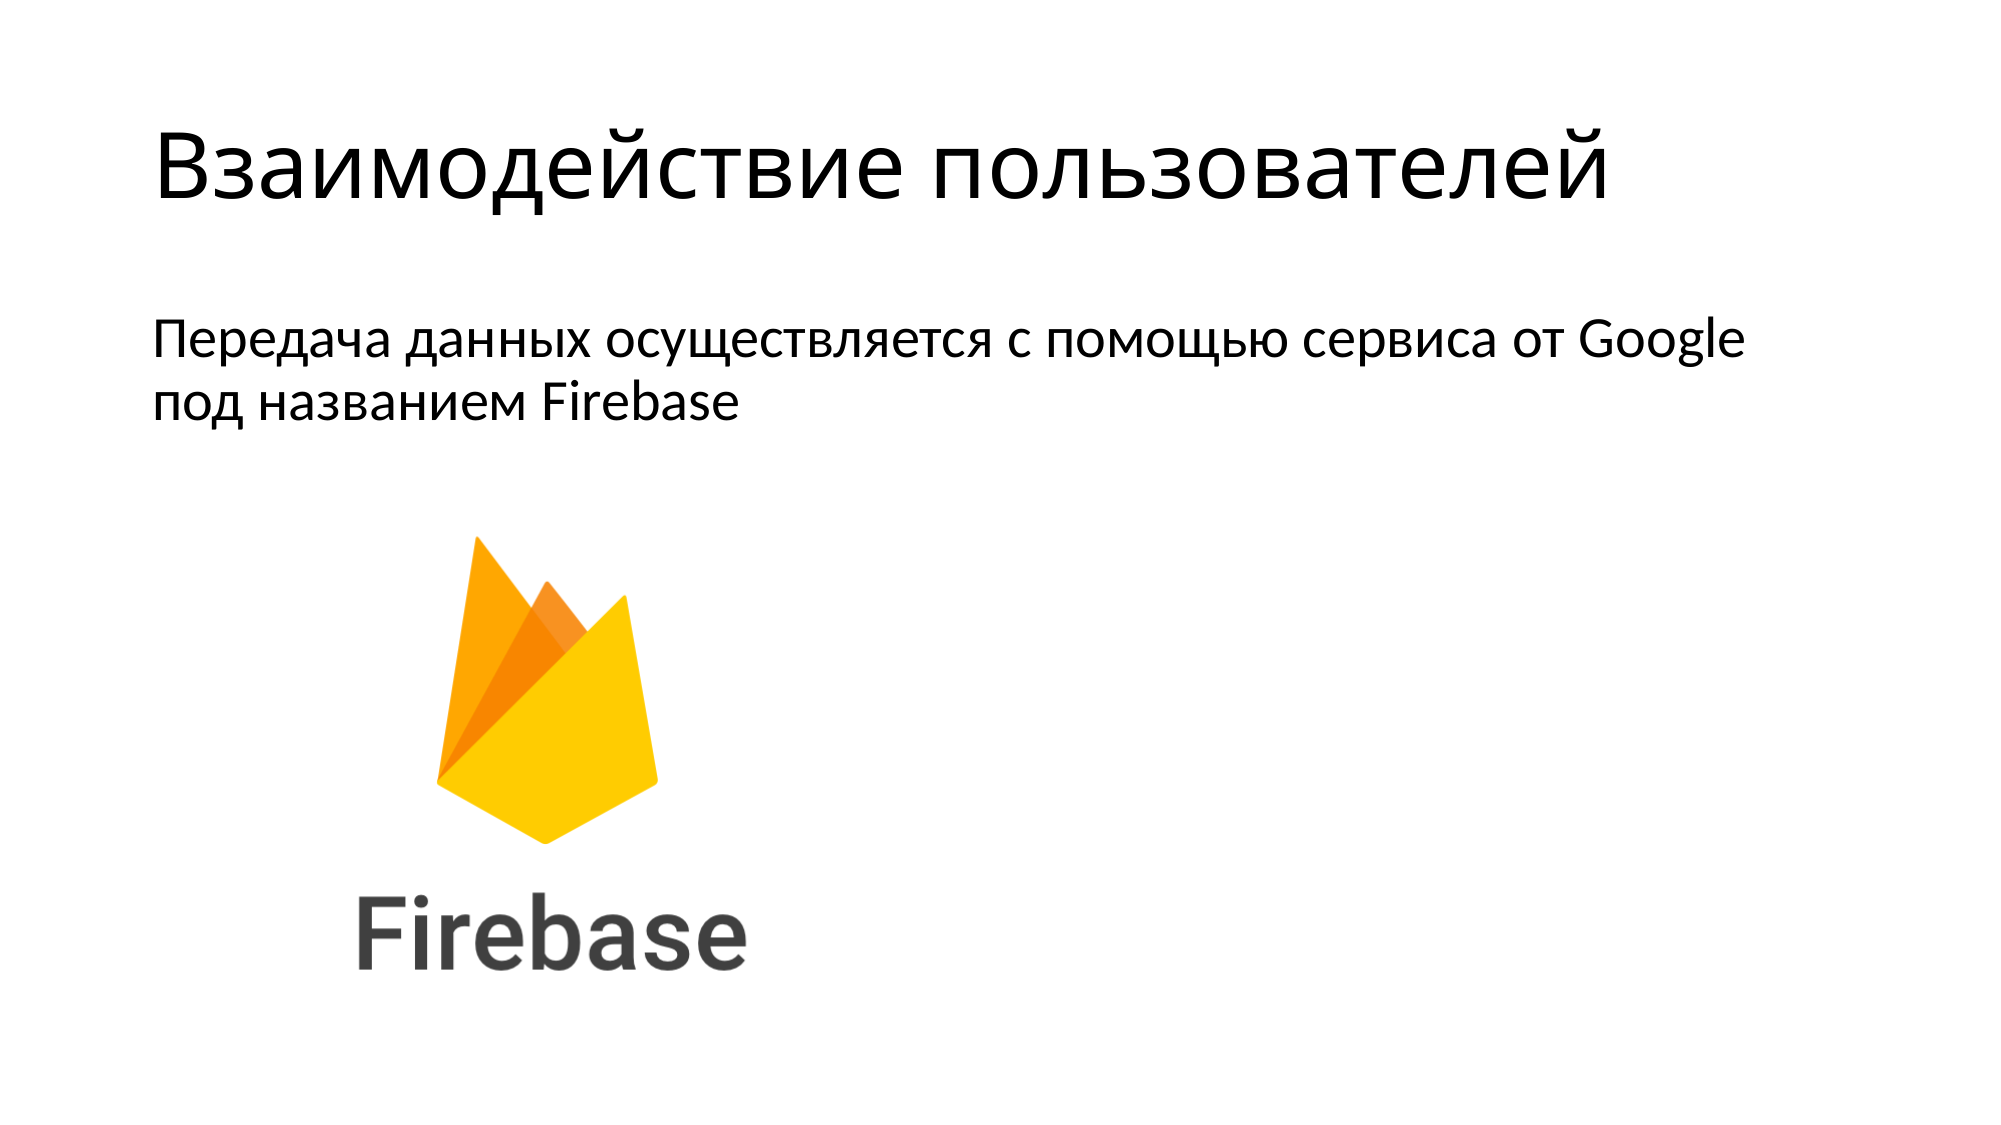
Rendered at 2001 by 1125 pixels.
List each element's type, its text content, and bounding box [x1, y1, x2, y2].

title Взаимодействие пользователей [137, 59, 1863, 278]
list Передача данных осуществляется с помощью сервиса от Google под названием Firebase [137, 299, 1863, 476]
picture [137, 447, 940, 1050]
